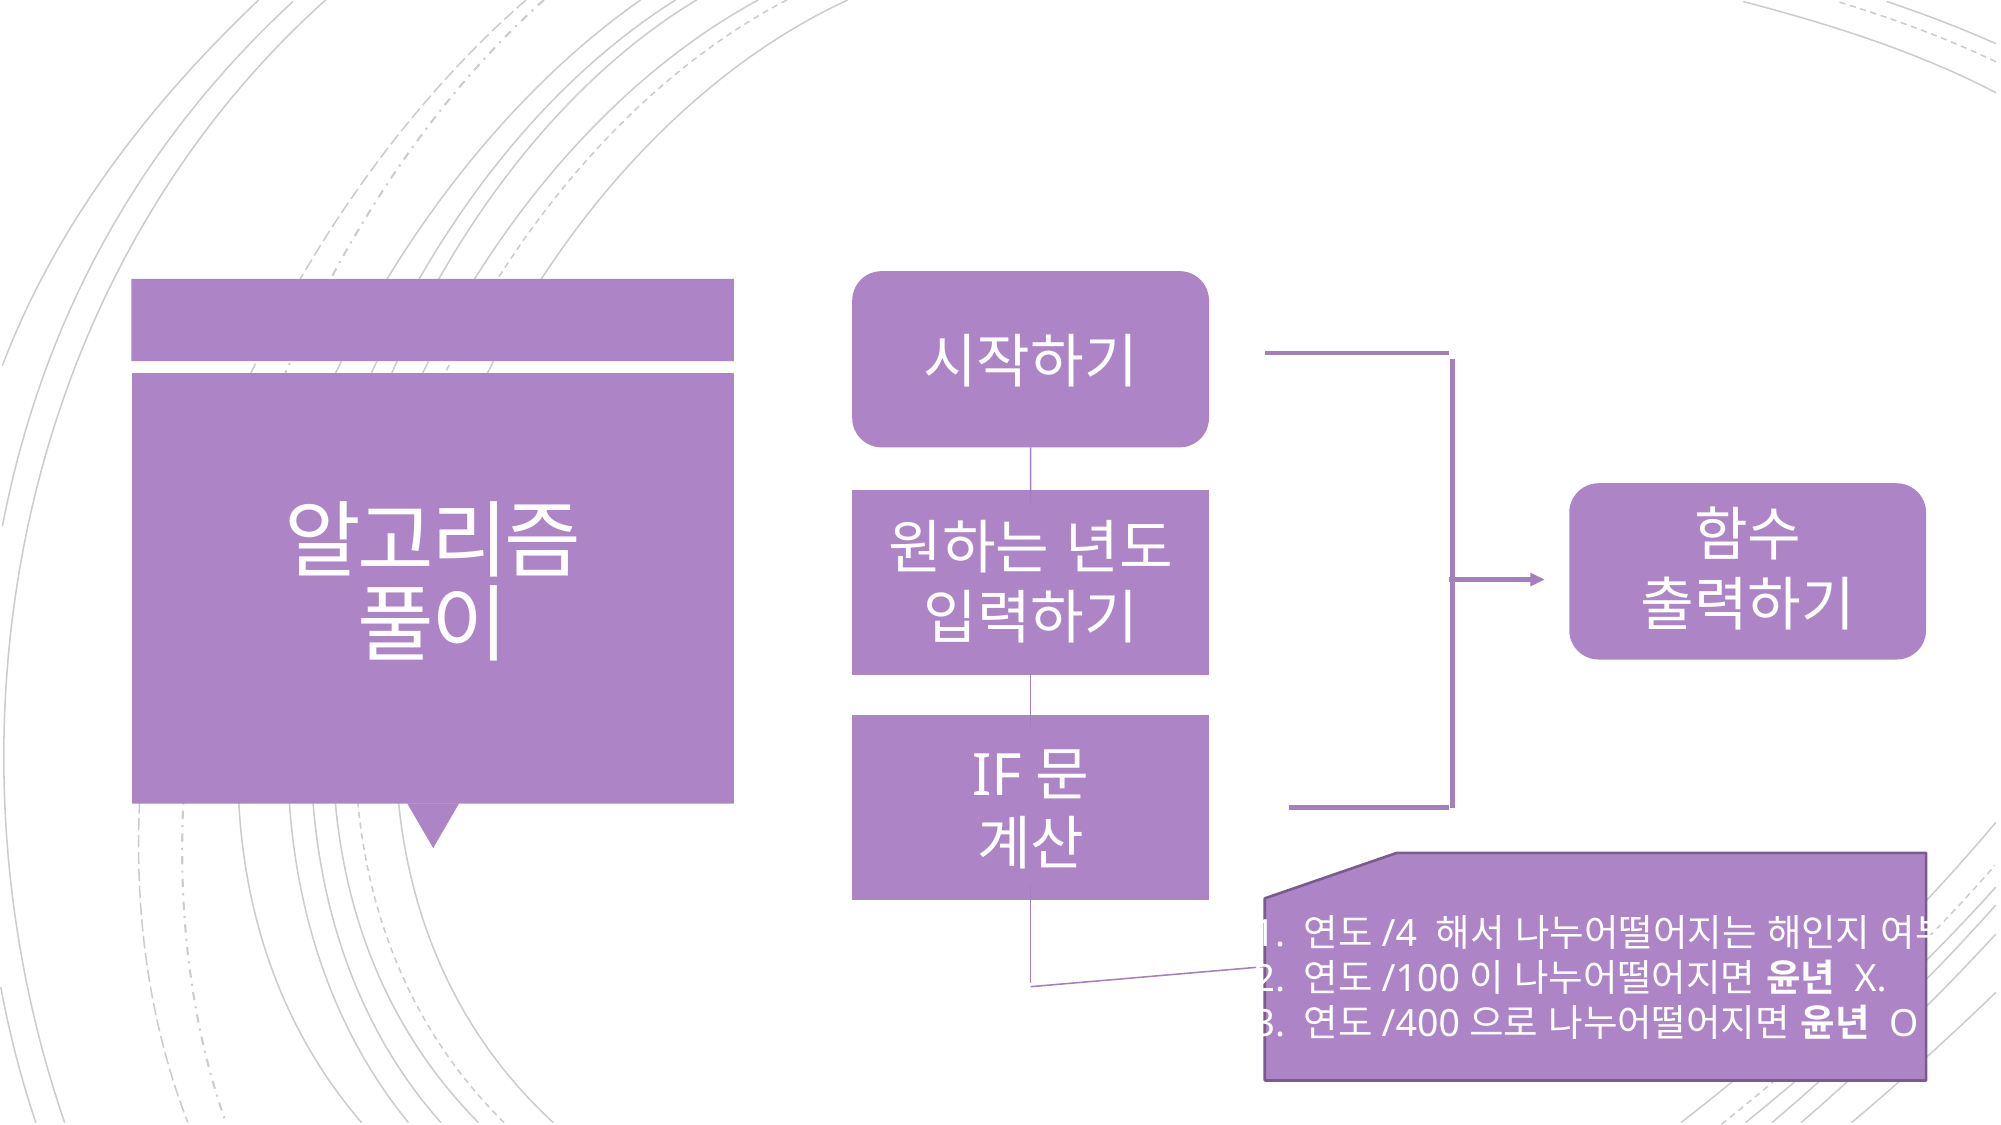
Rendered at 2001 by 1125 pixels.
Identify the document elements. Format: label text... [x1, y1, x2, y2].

text_box [1567, 481, 1928, 661]
text_box IF문 계산 [957, 729, 1105, 884]
text_box 원하는 년도 입력하기 [874, 502, 1188, 658]
text_box [851, 714, 1030, 901]
text_box 1. 연도/4 해서 나누어떨어지는 해인지 여부 2. 연도/100이 나누어떨어지면 윤년 X. 3. 연도/400으로 나누어떨어지면 윤년 O [1238, 901, 1966, 1052]
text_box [1030, 966, 1265, 987]
text_box [1031, 714, 1210, 901]
text_box [1263, 851, 1928, 901]
text_box [1263, 1052, 1928, 1082]
text_box [851, 488, 1210, 676]
text_box 시작하기 [908, 316, 1153, 401]
title 알고리즘 풀이 [145, 385, 720, 789]
text_box [850, 269, 1211, 449]
text_box 함수 출력하기 [1625, 489, 1870, 645]
